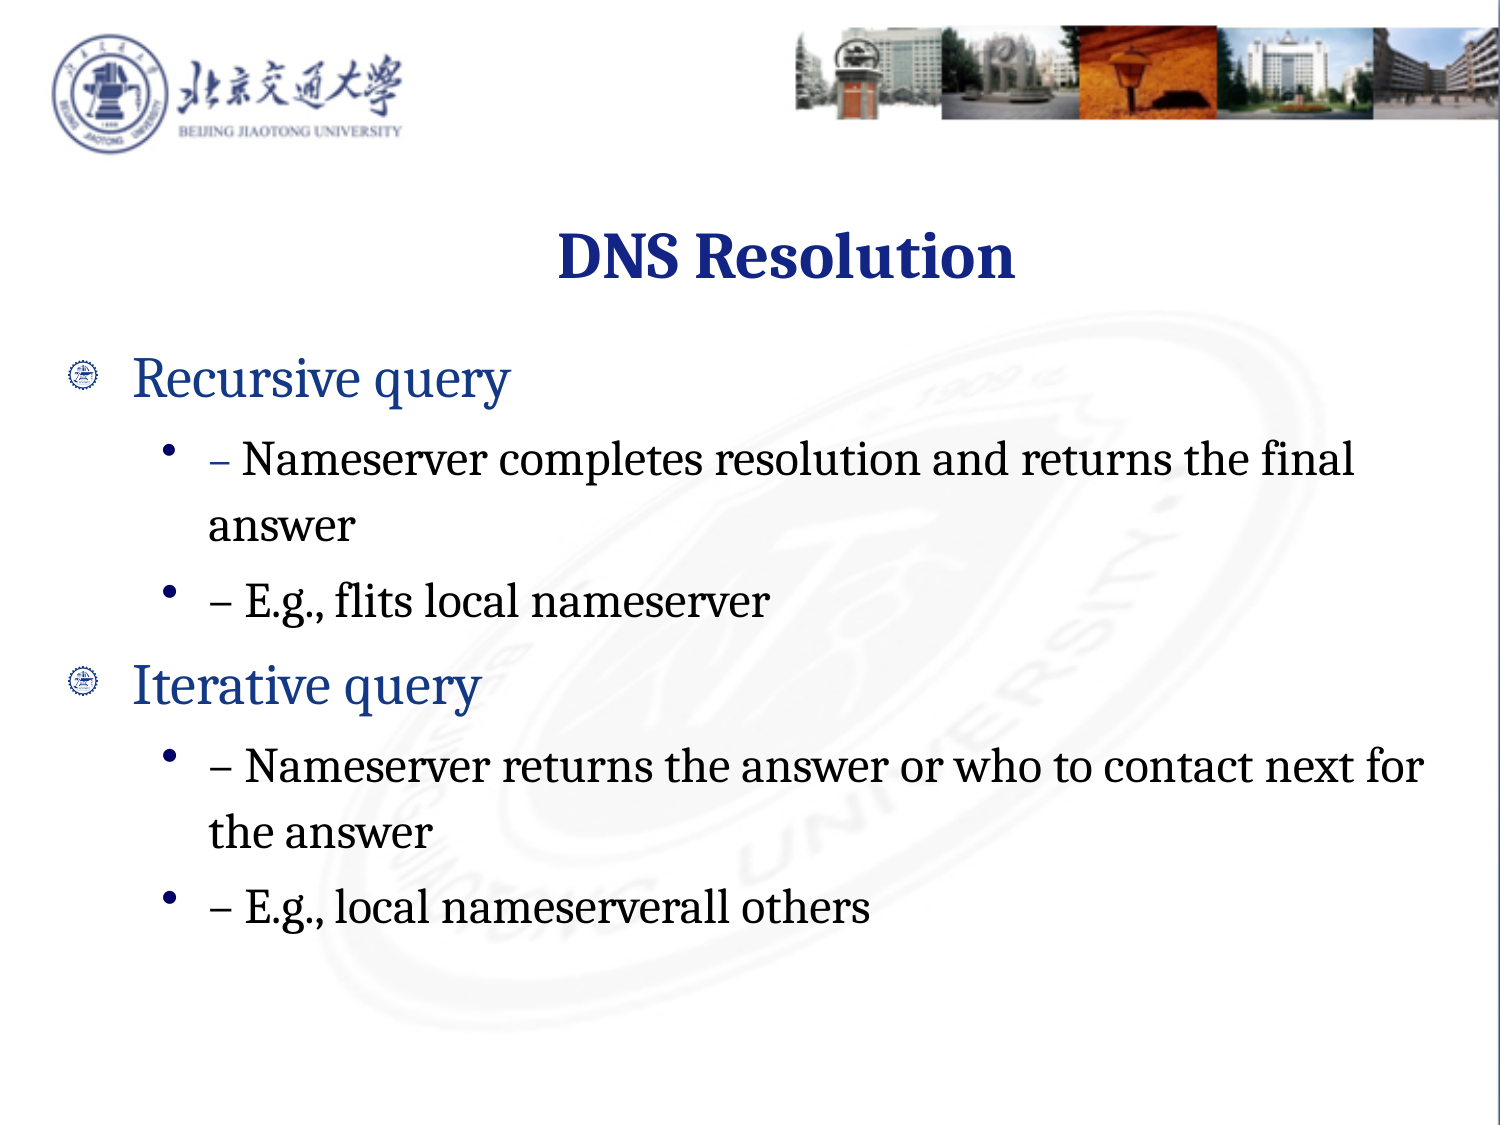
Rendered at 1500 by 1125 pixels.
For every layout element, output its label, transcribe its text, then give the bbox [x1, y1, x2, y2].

text_box Recursive query – Nameserver completes resolution and returns the final answer – E.g., flits local nameserver Iterative query – Nameserver returns the answer or who to contact next for the answer – E.g., local nameserverall others [43, 325, 1463, 800]
text_box DNS Resolution [500, 204, 1075, 299]
picture [0, 0, 1500, 1125]
